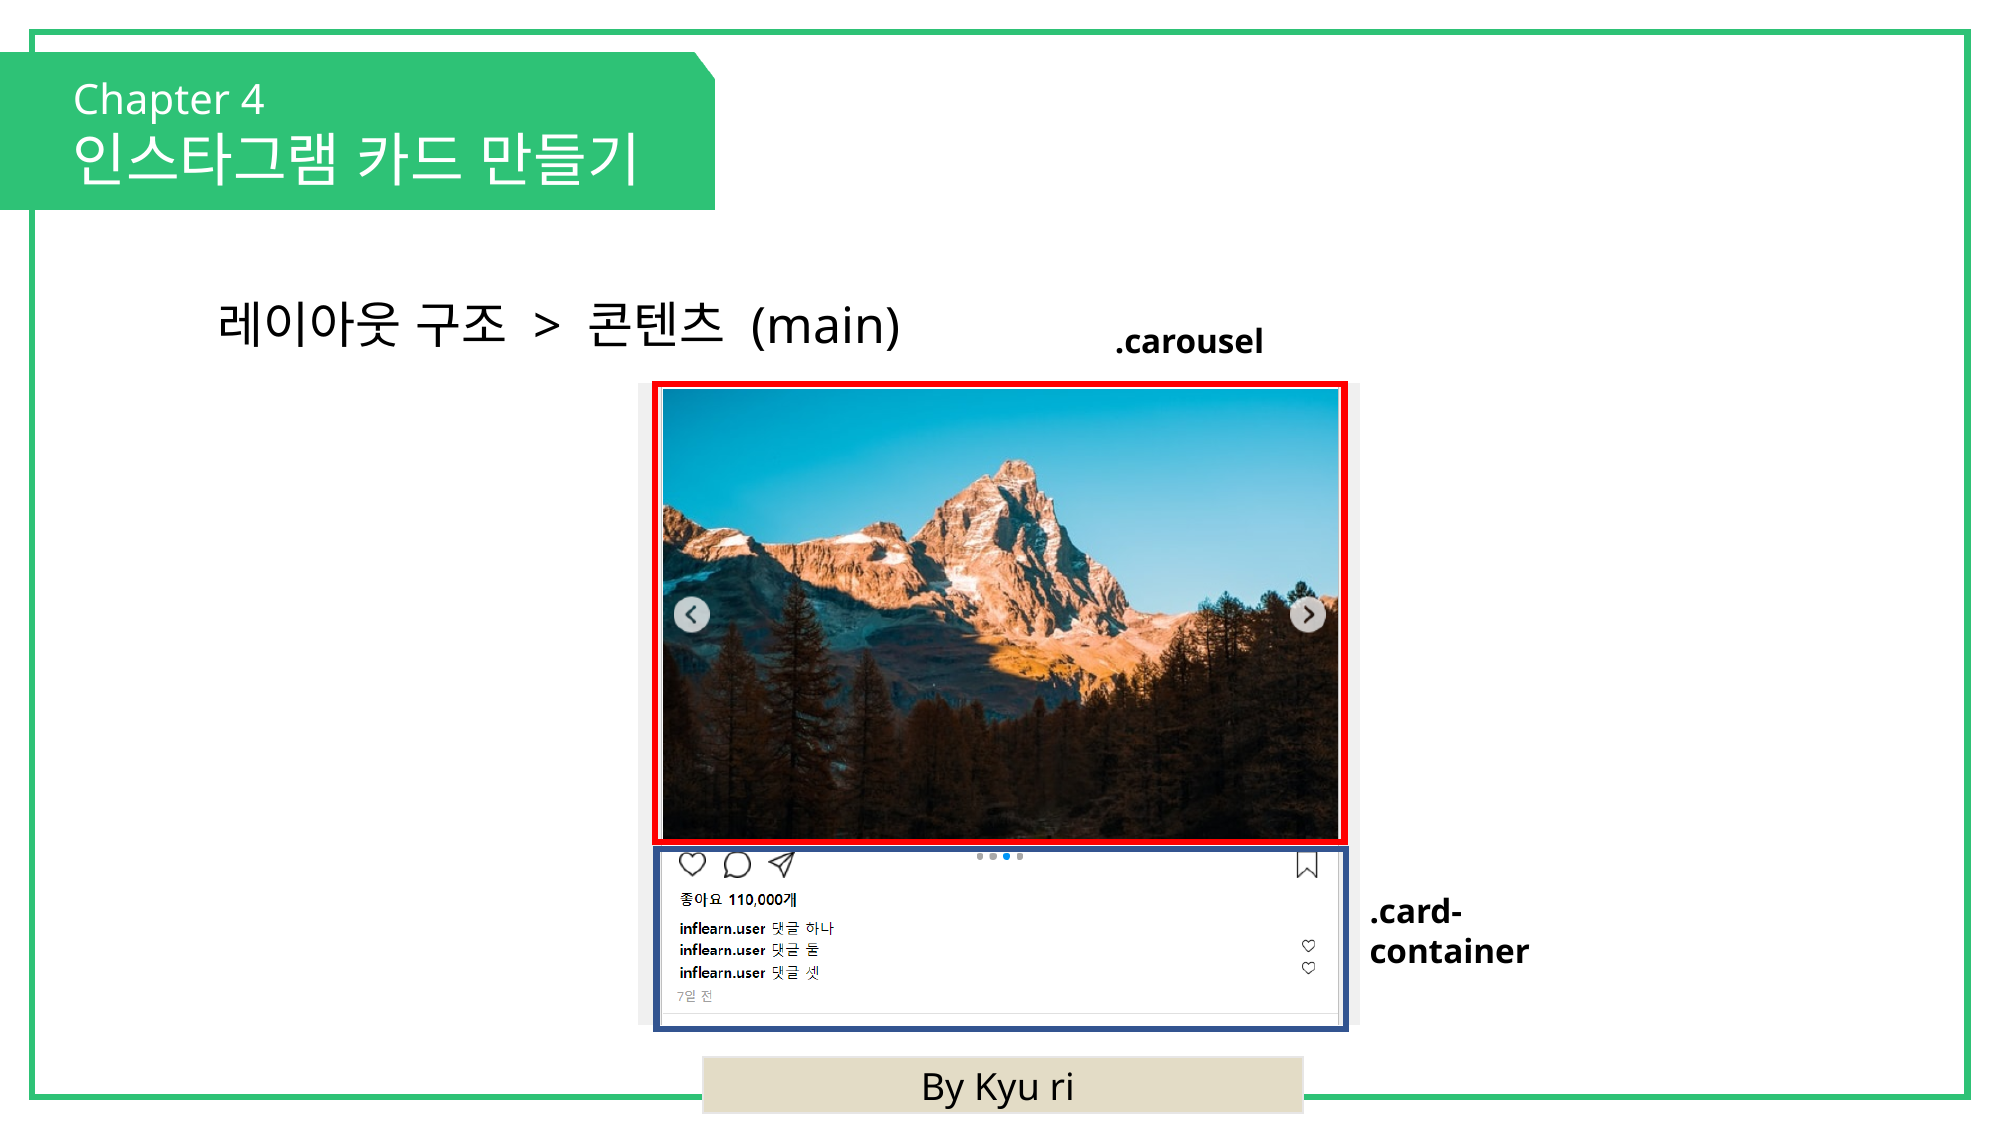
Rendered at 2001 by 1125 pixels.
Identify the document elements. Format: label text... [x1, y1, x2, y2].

picture [638, 384, 1360, 1025]
text_box [31, 31, 1969, 1098]
picture [0, 52, 715, 210]
text_box .carousel [1100, 312, 1416, 368]
text_box [655, 1025, 1347, 1030]
text_box .card-container [1360, 883, 1614, 978]
subtitle 인스타그램 카드 만들기 [57, 135, 747, 211]
text_box 레이아웃 구조 > 콘텐츠 (main) [202, 302, 1331, 366]
text_box By Kyu ri [702, 1056, 1304, 1114]
text_box [714, 1114, 1282, 1123]
